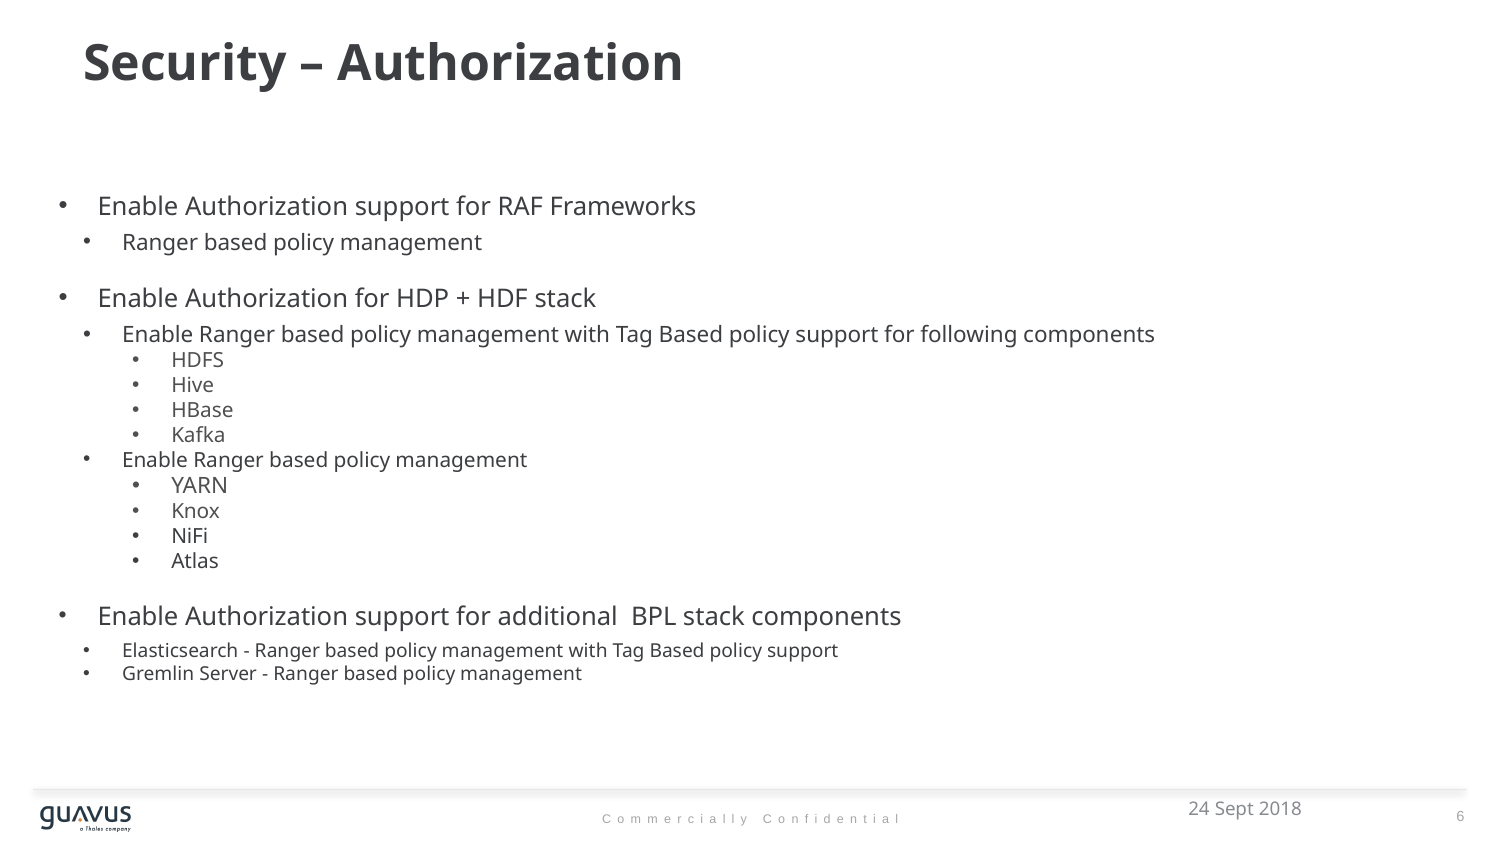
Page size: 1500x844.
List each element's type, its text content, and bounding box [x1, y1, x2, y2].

text_box Enable Authorization support for RAF Frameworks Ranger based policy management Enable Authorization for HDP + HDF stack Enable Ranger based policy management with Tag Based policy support for following components HDFS Hive HBase Kafka Enable Ranger based policy management YARN Knox NiFi Atlas Enable Authorization support for additional BPL stack components Elasticsearch - Ranger based policy management with Tag Based policy support Gremlin Server - Ranger based policy management [43, 143, 1467, 693]
picture [27, 796, 146, 841]
title Security – Authorization [68, 0, 1467, 128]
